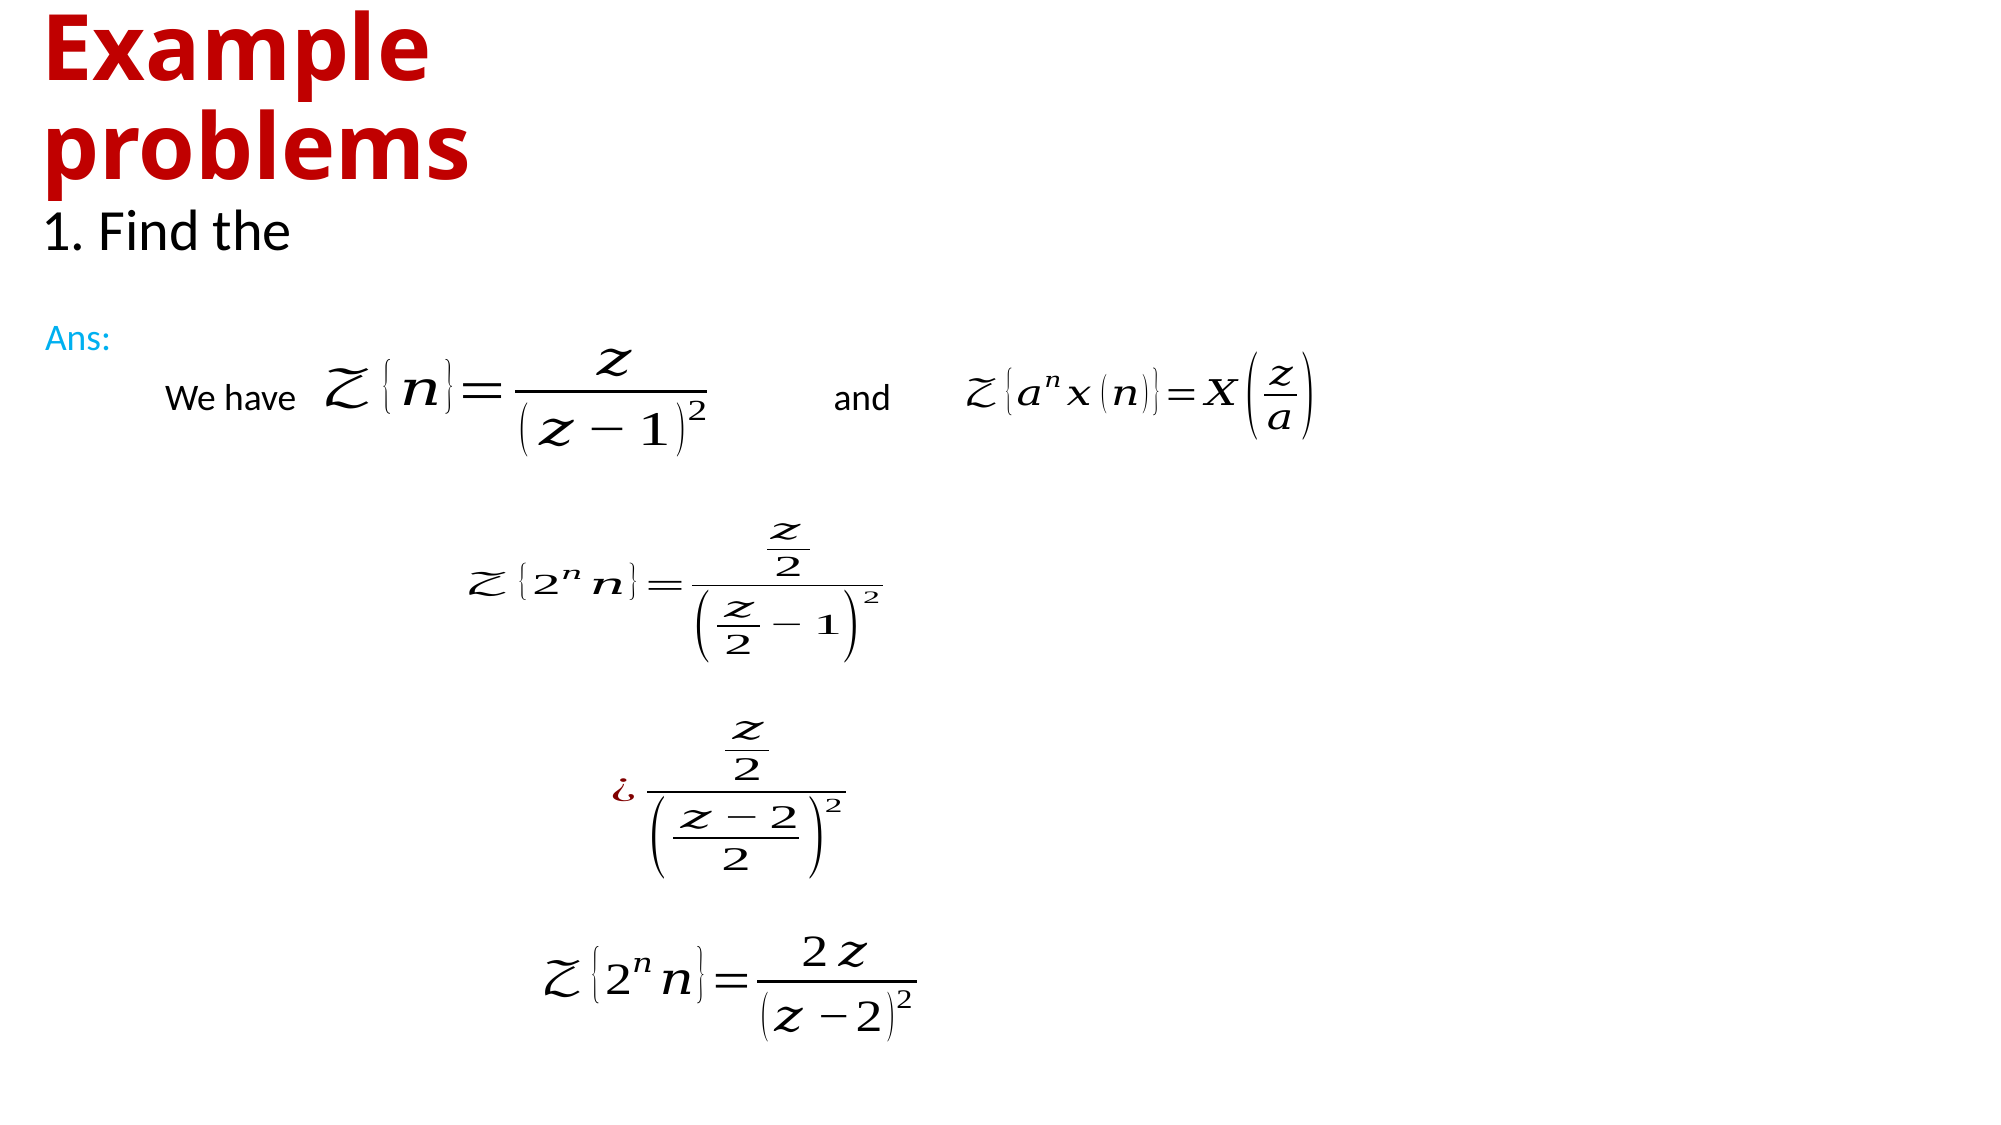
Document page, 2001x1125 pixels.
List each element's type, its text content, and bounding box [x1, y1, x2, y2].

text_box Ans: [30, 305, 127, 365]
text_box We have [150, 365, 320, 426]
text_box and [818, 365, 906, 426]
title Example problems [26, 28, 733, 172]
